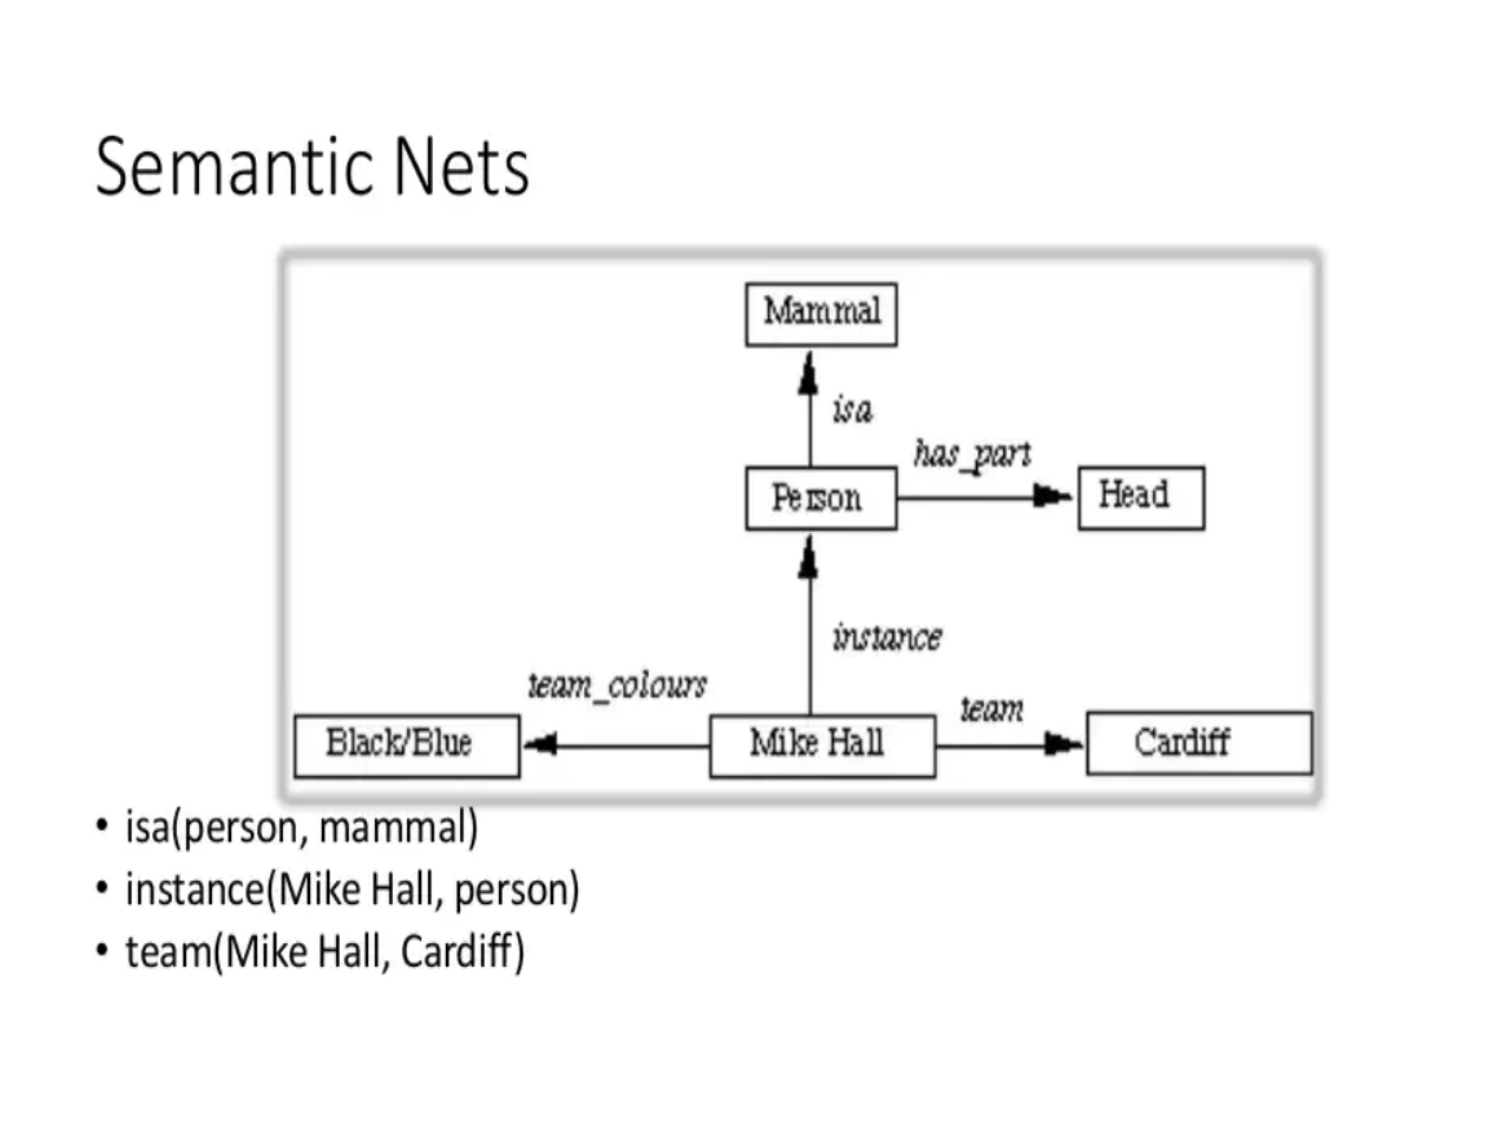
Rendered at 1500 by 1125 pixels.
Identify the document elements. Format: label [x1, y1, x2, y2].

picture [74, 122, 1413, 1003]
